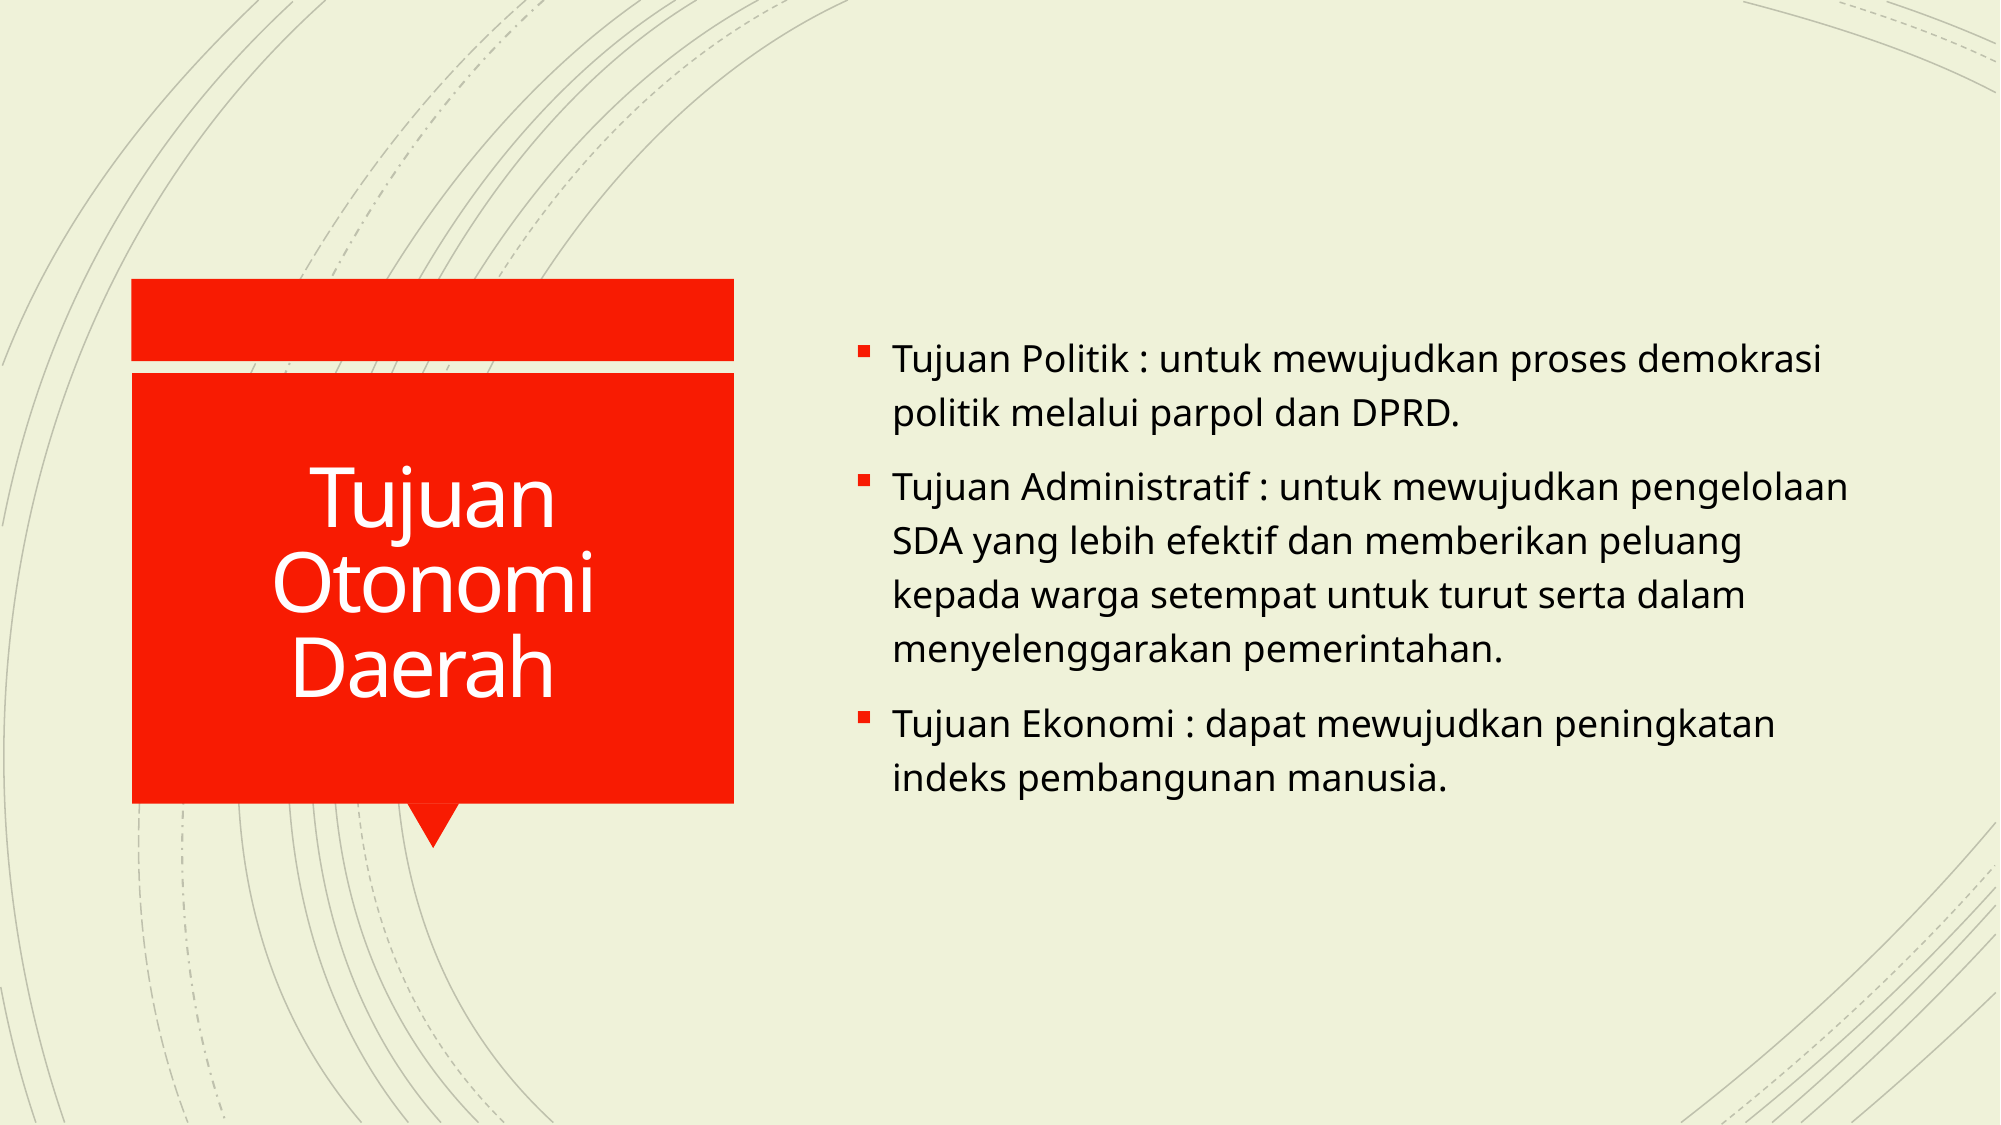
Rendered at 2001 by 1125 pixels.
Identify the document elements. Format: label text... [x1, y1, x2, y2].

title Tujuan Otonomi Daerah [145, 385, 720, 789]
list Tujuan Politik : untuk mewujudkan proses demokrasi politik melalui parpol dan DPRD. Tujuan Administratif : untuk mewujudkan pengelolaan SDA yang lebih efektif dan memberikan peluang kepada warga setempat untuk turut serta dalam menyelenggarakan pemerintahan. Tujuan Ekonomi : dapat mewujudkan peningkatan indeks pembangunan manusia. [839, 131, 1871, 993]
